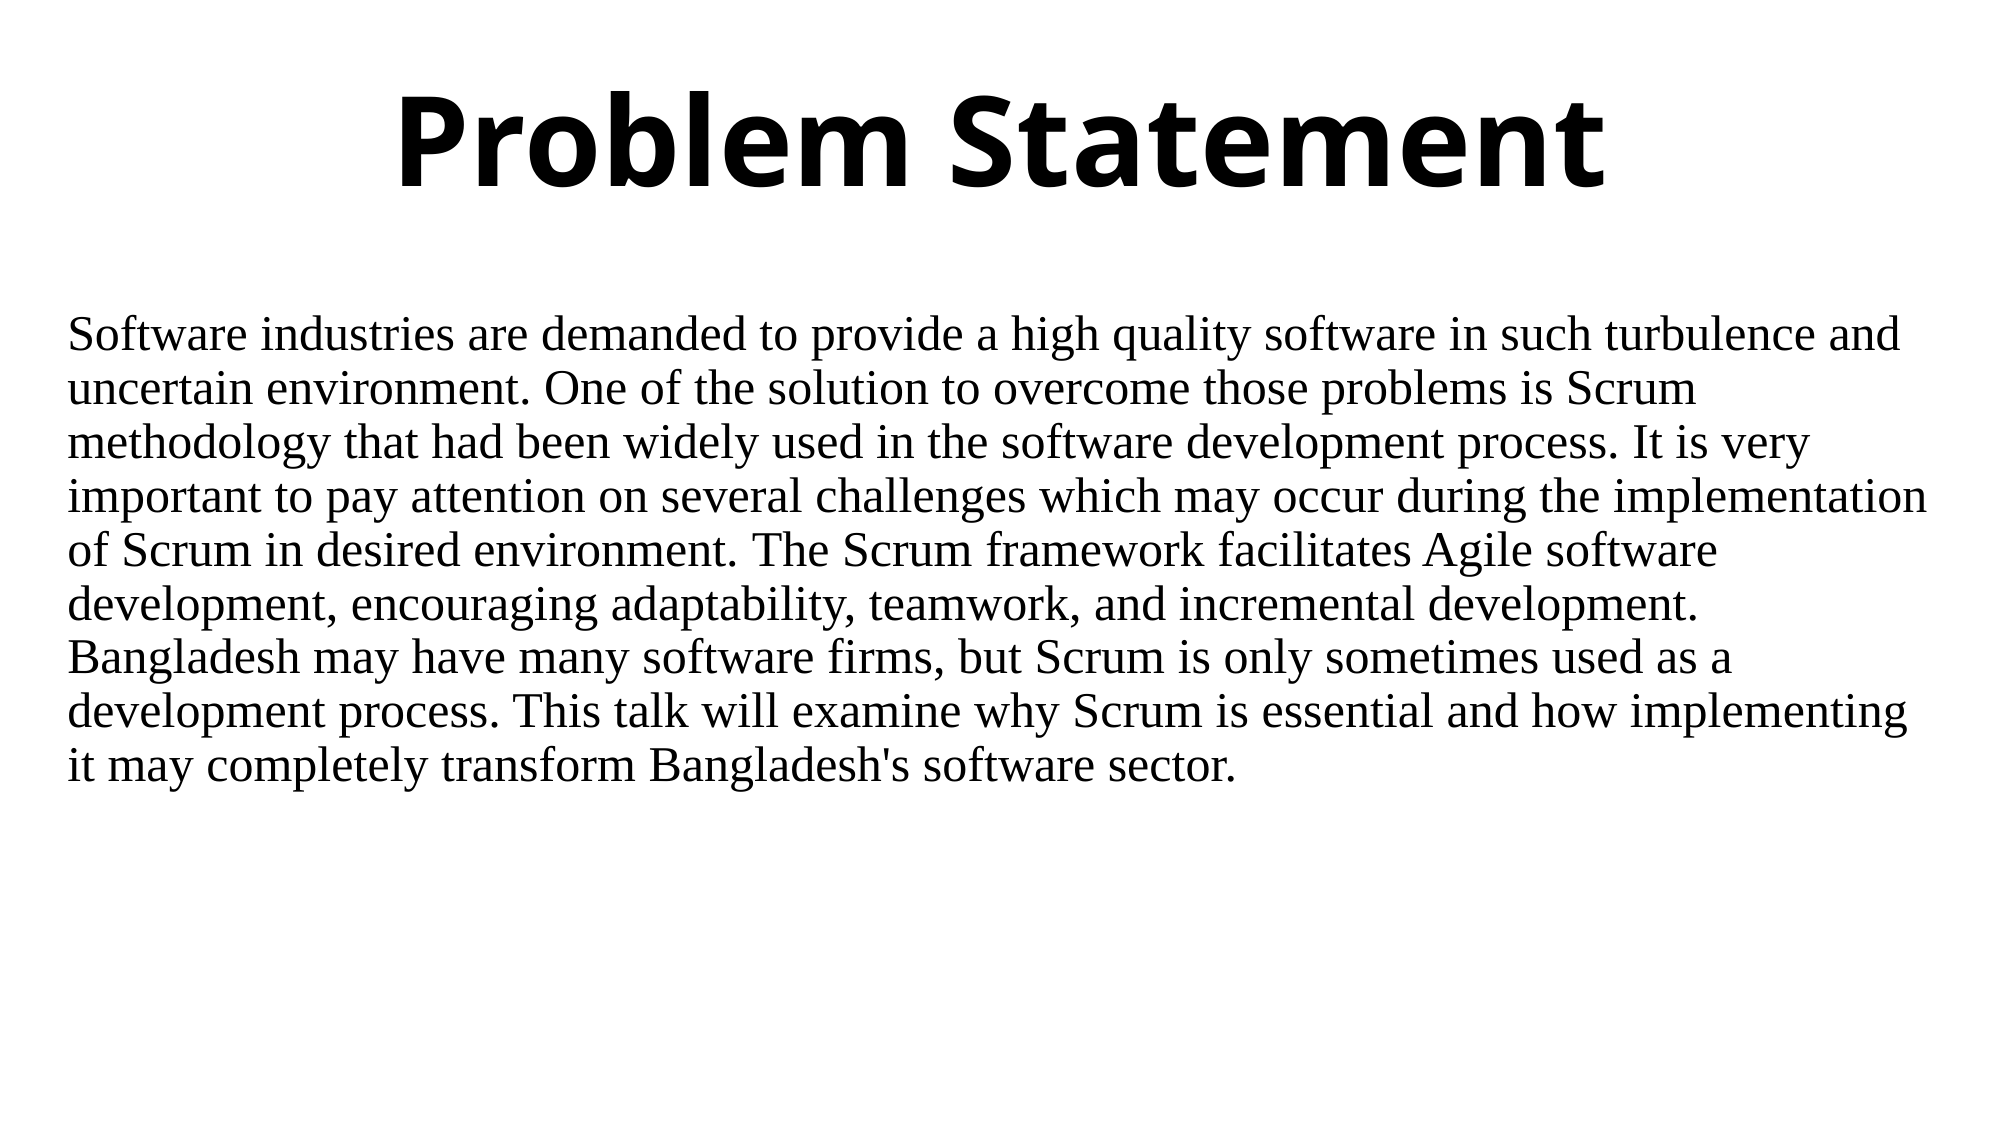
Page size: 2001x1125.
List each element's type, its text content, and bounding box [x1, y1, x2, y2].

title Problem Statement [137, 59, 1863, 233]
list Software industries are demanded to provide a high quality software in such turbulence and uncertain environment. One of the solution to overcome those problems is Scrum methodology that had been widely used in the software development process. It is very important to pay attention on several challenges which may occur during the implementation of Scrum in desired environment. The Scrum framework facilitates Agile software development, encouraging adaptability, teamwork, and incremental development. Bangladesh may have many software firms, but Scrum is only sometimes used as a development process. This talk will examine why Scrum is essential and how implementing it may completely transform Bangladesh's software sector. [52, 299, 1954, 1014]
